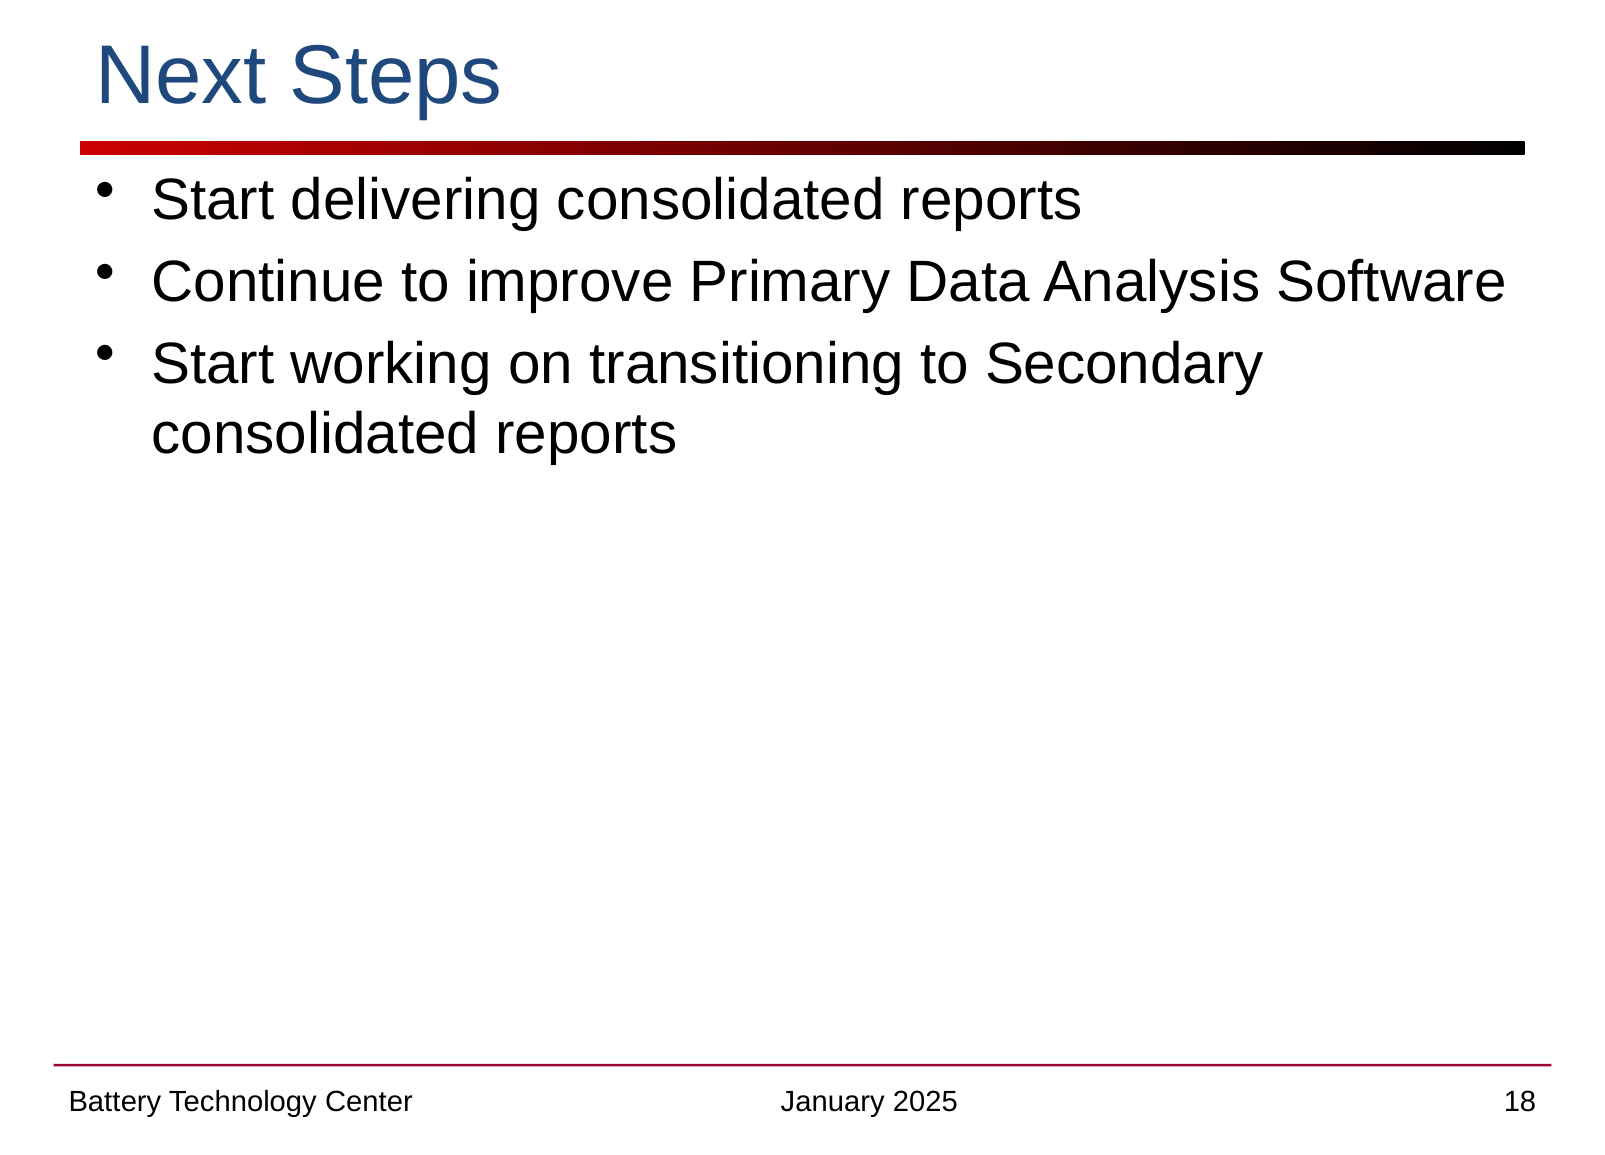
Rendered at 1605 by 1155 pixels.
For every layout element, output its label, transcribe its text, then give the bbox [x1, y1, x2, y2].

slide_number 18 [1163, 1074, 1552, 1155]
title Next Steps [80, 0, 1525, 142]
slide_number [681, 1074, 1057, 1155]
list Start delivering consolidated reports Continue to improve Primary Data Analysis Software Start working on transitioning to Secondary consolidated reports [80, 154, 1525, 1053]
footer Battery Technology Center [53, 1074, 589, 1155]
